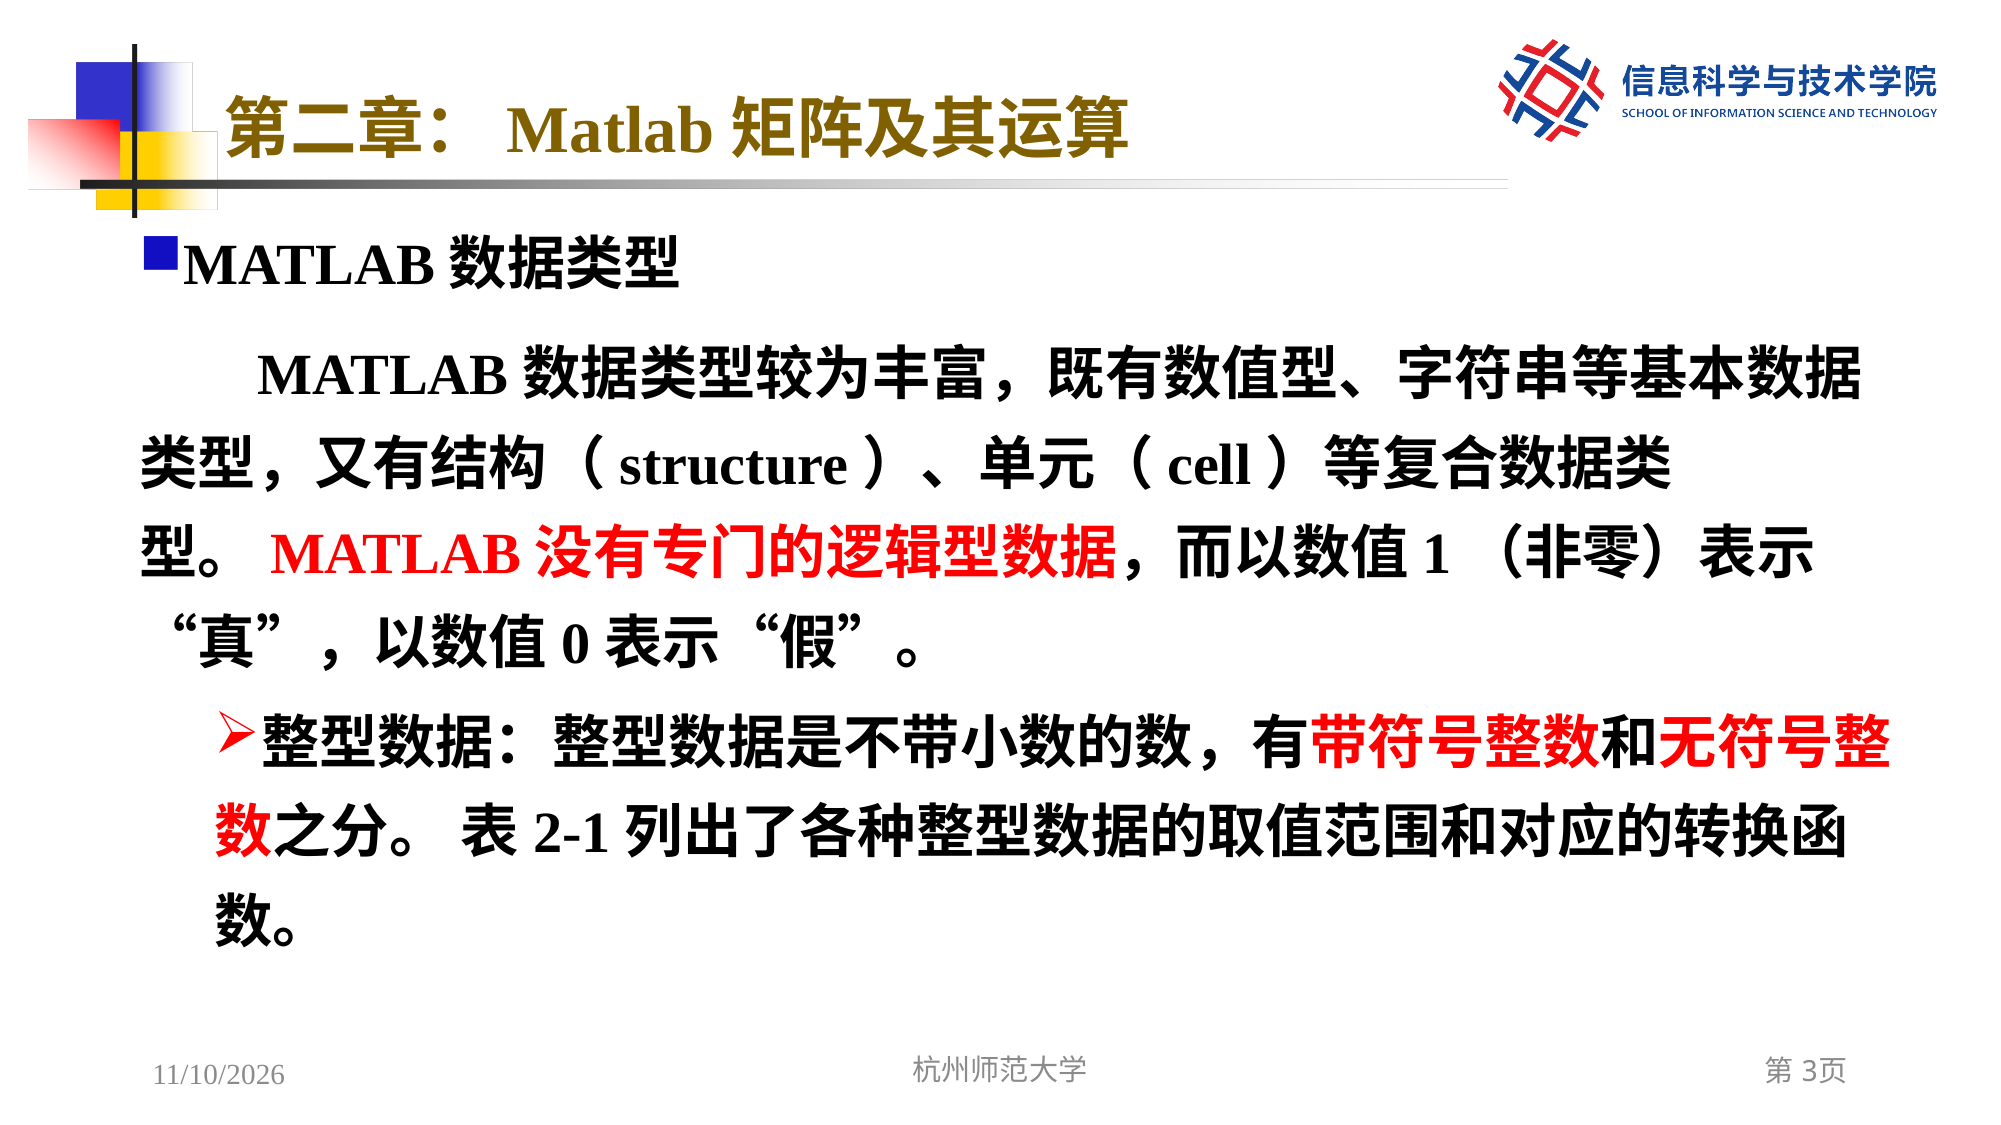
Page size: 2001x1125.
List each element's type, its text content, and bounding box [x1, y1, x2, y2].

list MATLAB数据类型 MATLAB数据类型较为丰富，既有数值型、字符串等基本数据类型，又有结构（structure）、单元（cell）等复合数据类型。MATLAB没有专门的逻辑型数据，而以数值1（非零）表示“真”，以数值0表示“假”。 整型数据：整型数据是不带小数的数，有带符号整数和无符号整数之分。 表2-1列出了各种整型数据的取值范围和对应的转换函数。 [87, 218, 1908, 1021]
picture [28, 39, 1937, 218]
slide_number 第3页 [1412, 1042, 1863, 1103]
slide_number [137, 1042, 588, 1103]
title 第二章：Matlab矩阵及其运算 [208, 87, 1490, 176]
footer 杭州师范大学 [662, 1042, 1338, 1103]
